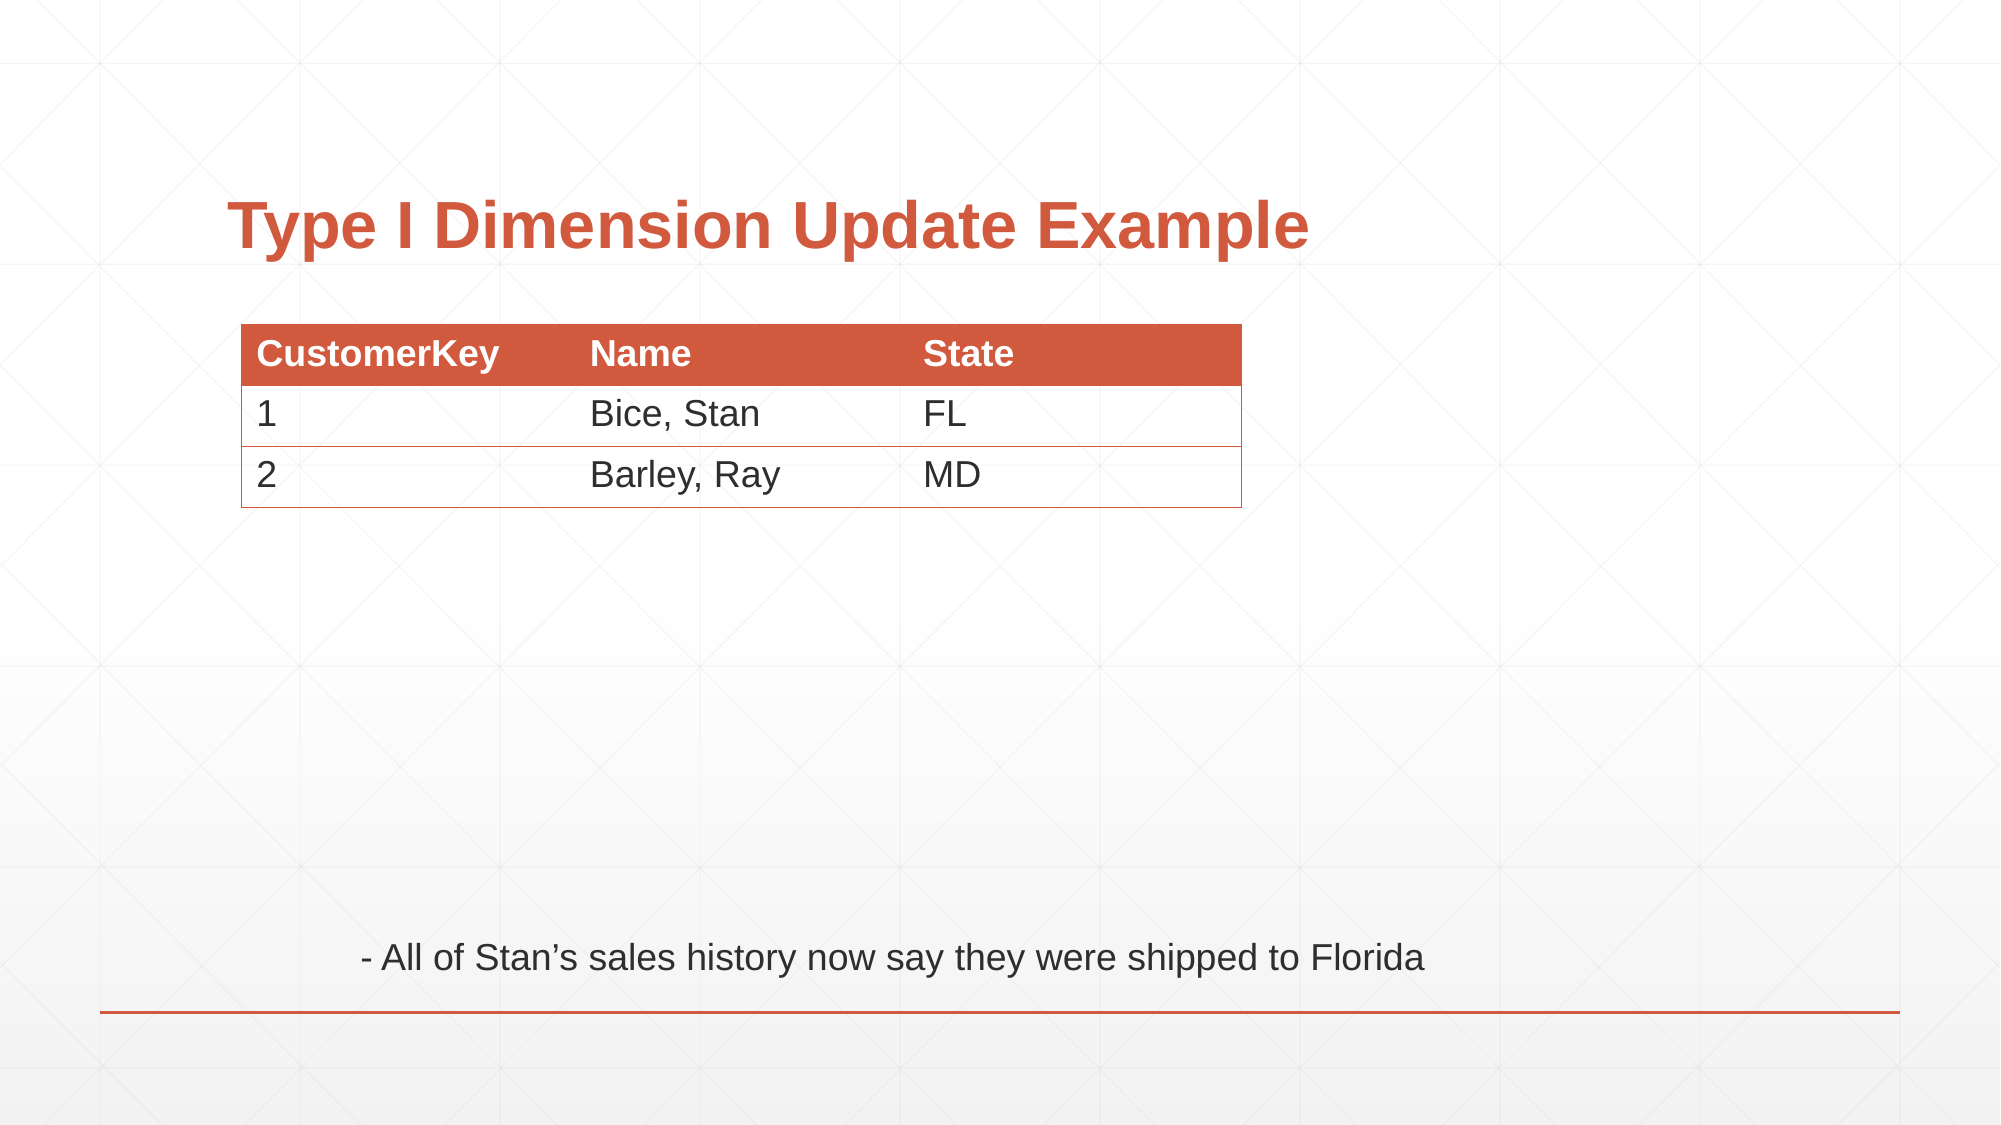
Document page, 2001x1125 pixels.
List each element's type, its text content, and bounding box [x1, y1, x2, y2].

text_box - All of Stan’s sales history now say they were shipped to Florida [345, 925, 1441, 986]
table_cell FL [908, 386, 1241, 446]
table_cell 1 [242, 386, 575, 446]
table_cell 2 [242, 447, 575, 507]
title Type I Dimension Update Example [212, 82, 1788, 271]
table_cell Barley, Ray [575, 447, 908, 507]
table_cell MD [908, 447, 1241, 507]
table_header CustomerKey [242, 325, 575, 385]
table_header Name [575, 325, 908, 385]
table_header State [908, 325, 1241, 385]
table_cell Bice, Stan [575, 386, 908, 446]
